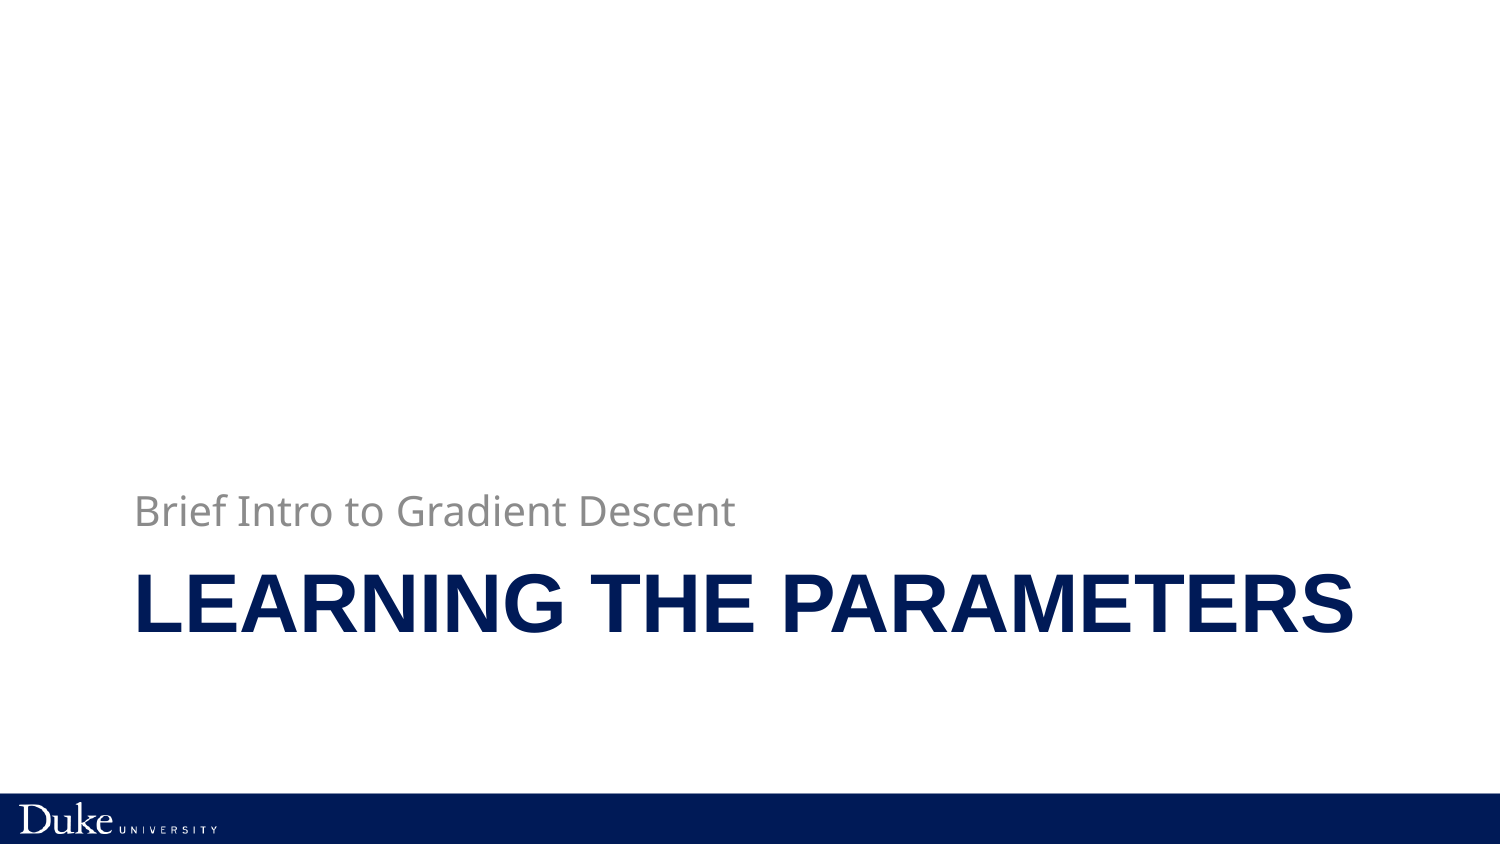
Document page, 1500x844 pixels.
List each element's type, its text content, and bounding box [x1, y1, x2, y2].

picture [0, 0, 1500, 844]
list Brief Intro to Gradient Descent [118, 357, 1394, 543]
title Learning the Parameters [118, 543, 1394, 710]
